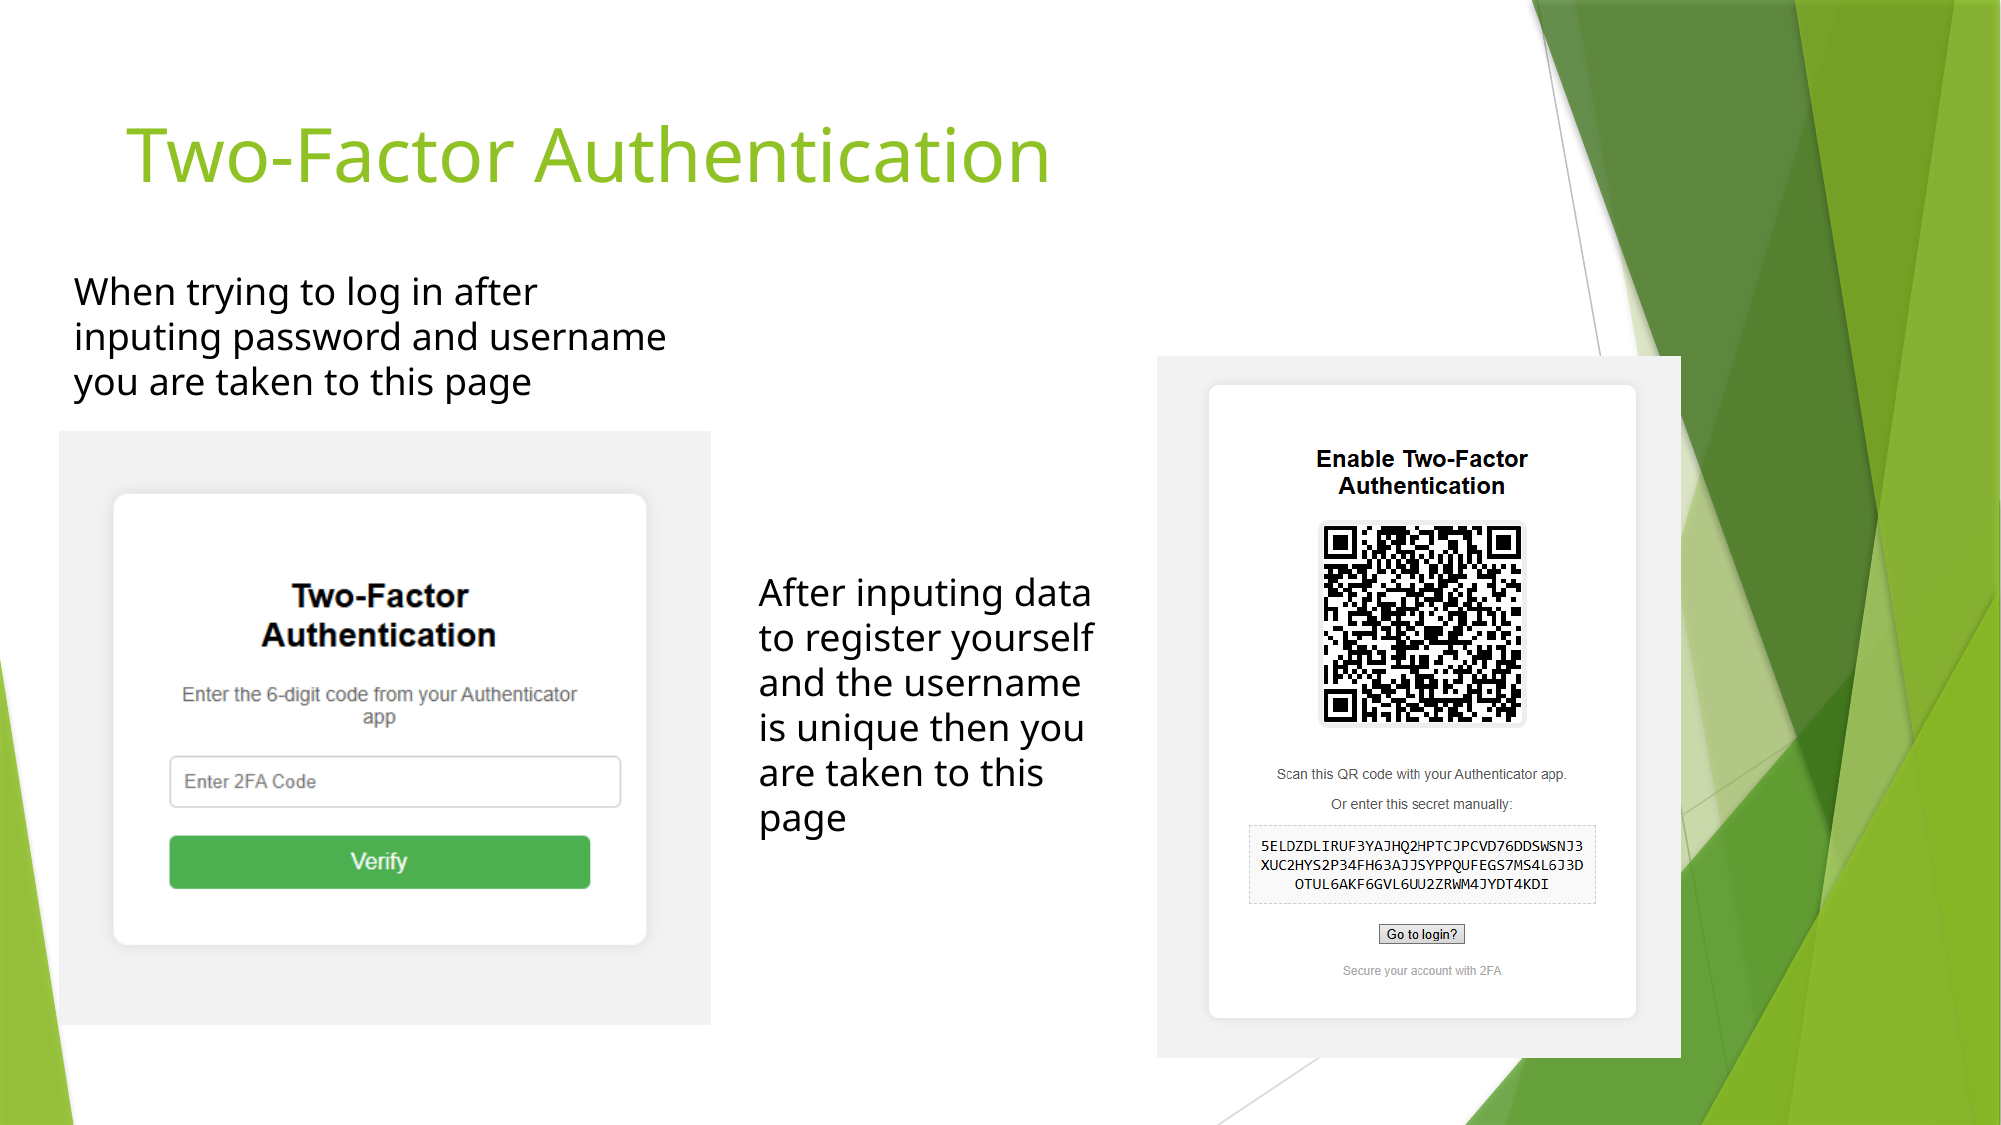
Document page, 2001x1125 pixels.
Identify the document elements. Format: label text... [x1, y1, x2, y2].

text_box After inputing data to register yourself and the username is unique then you are taken to this page [744, 562, 1124, 847]
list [58, 430, 711, 1026]
title Two-Factor Authentication [111, 99, 1522, 317]
text_box When trying to log in after inputing password and username you are taken to this page [59, 260, 690, 411]
picture [1156, 356, 1681, 1059]
